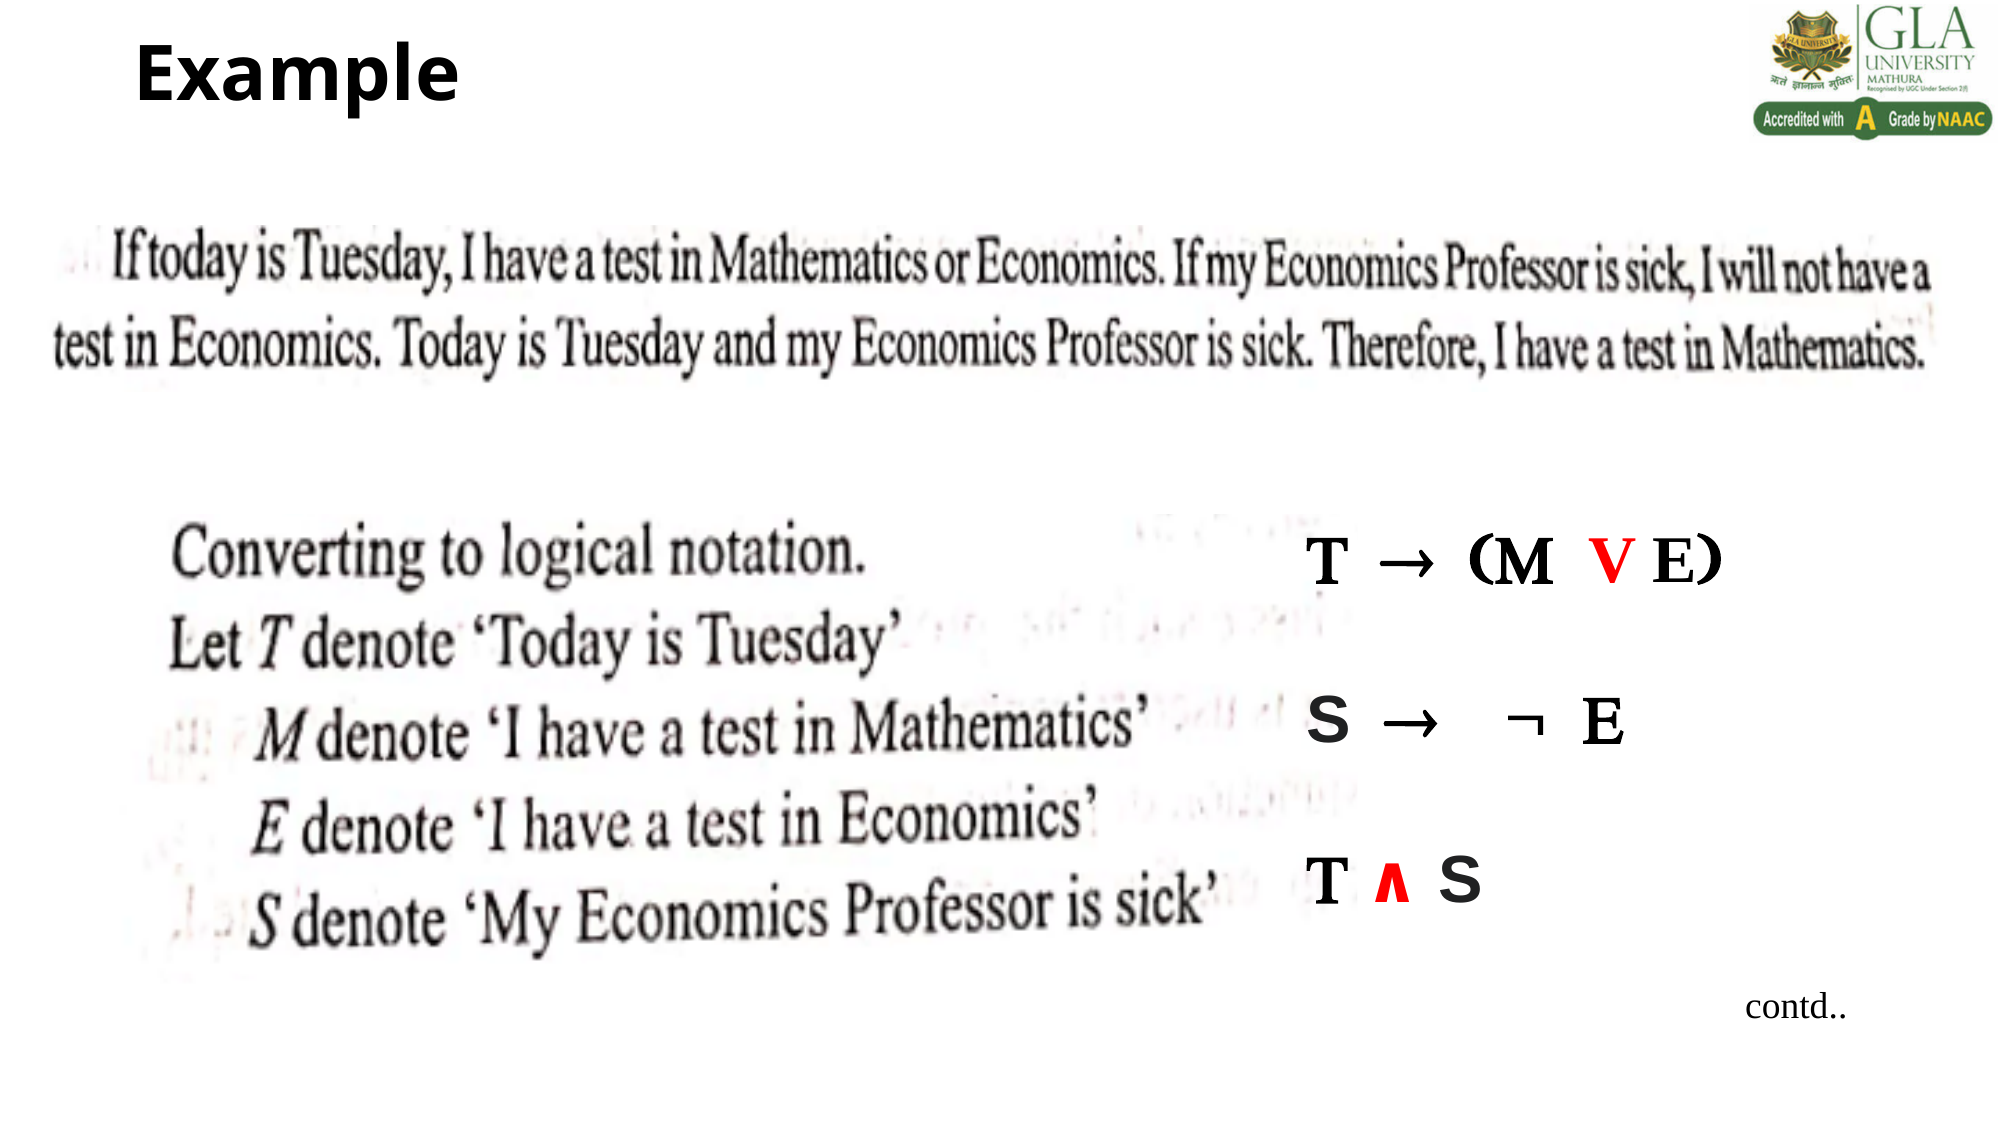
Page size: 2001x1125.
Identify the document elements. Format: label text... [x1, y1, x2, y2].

title Example [118, 26, 1844, 126]
picture [46, 225, 1953, 392]
picture [118, 513, 1358, 1027]
text_box T ® (M V E) S ® Ø E T ∧ S [1244, 463, 1812, 969]
text_box contd.. [1730, 973, 1918, 1034]
picture [1749, 4, 1998, 143]
